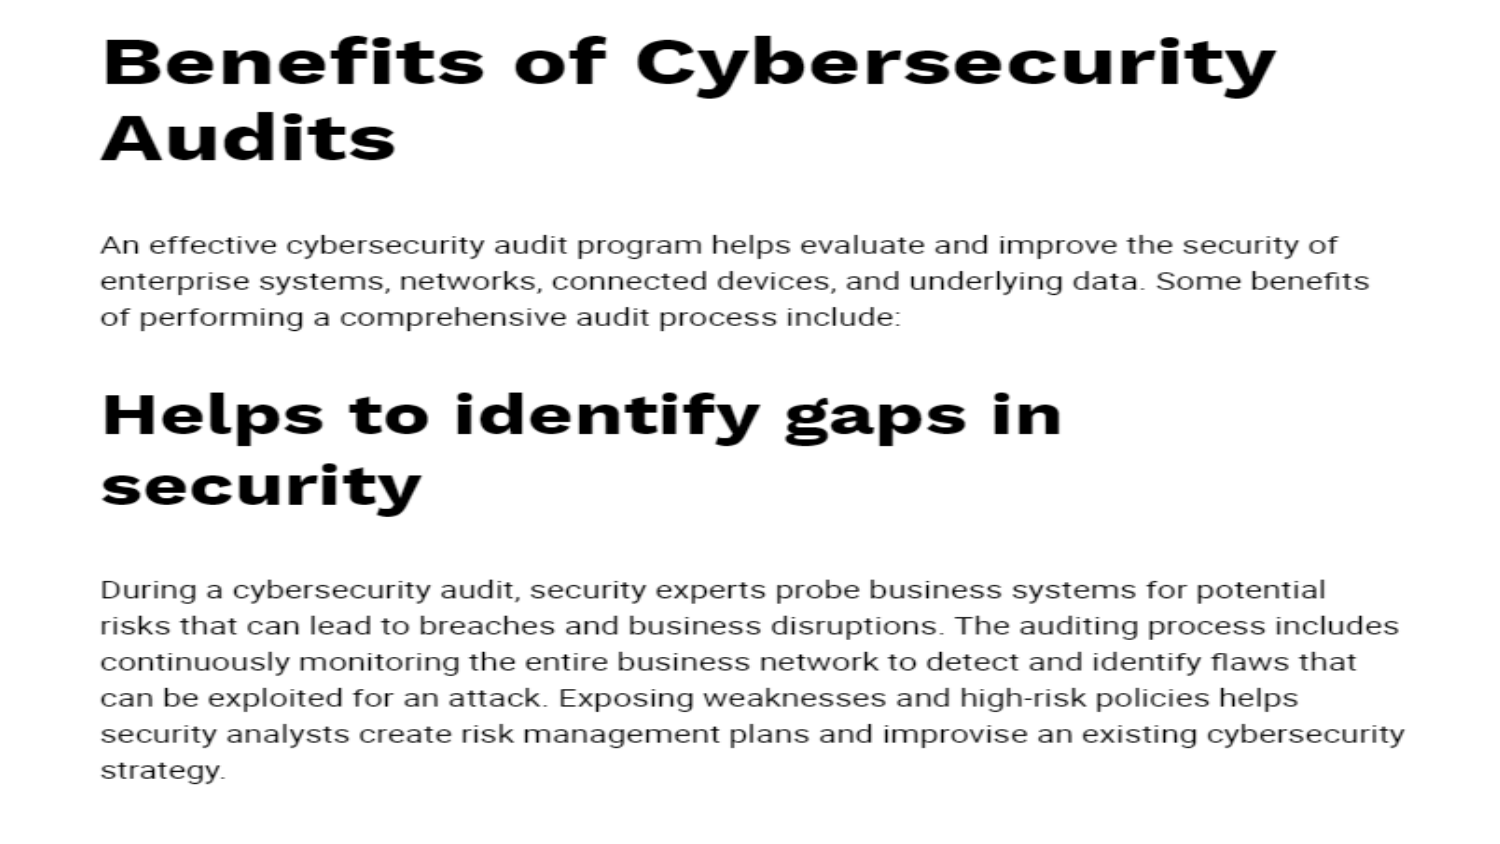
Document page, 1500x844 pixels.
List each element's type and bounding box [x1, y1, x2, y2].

picture [80, 24, 1455, 819]
